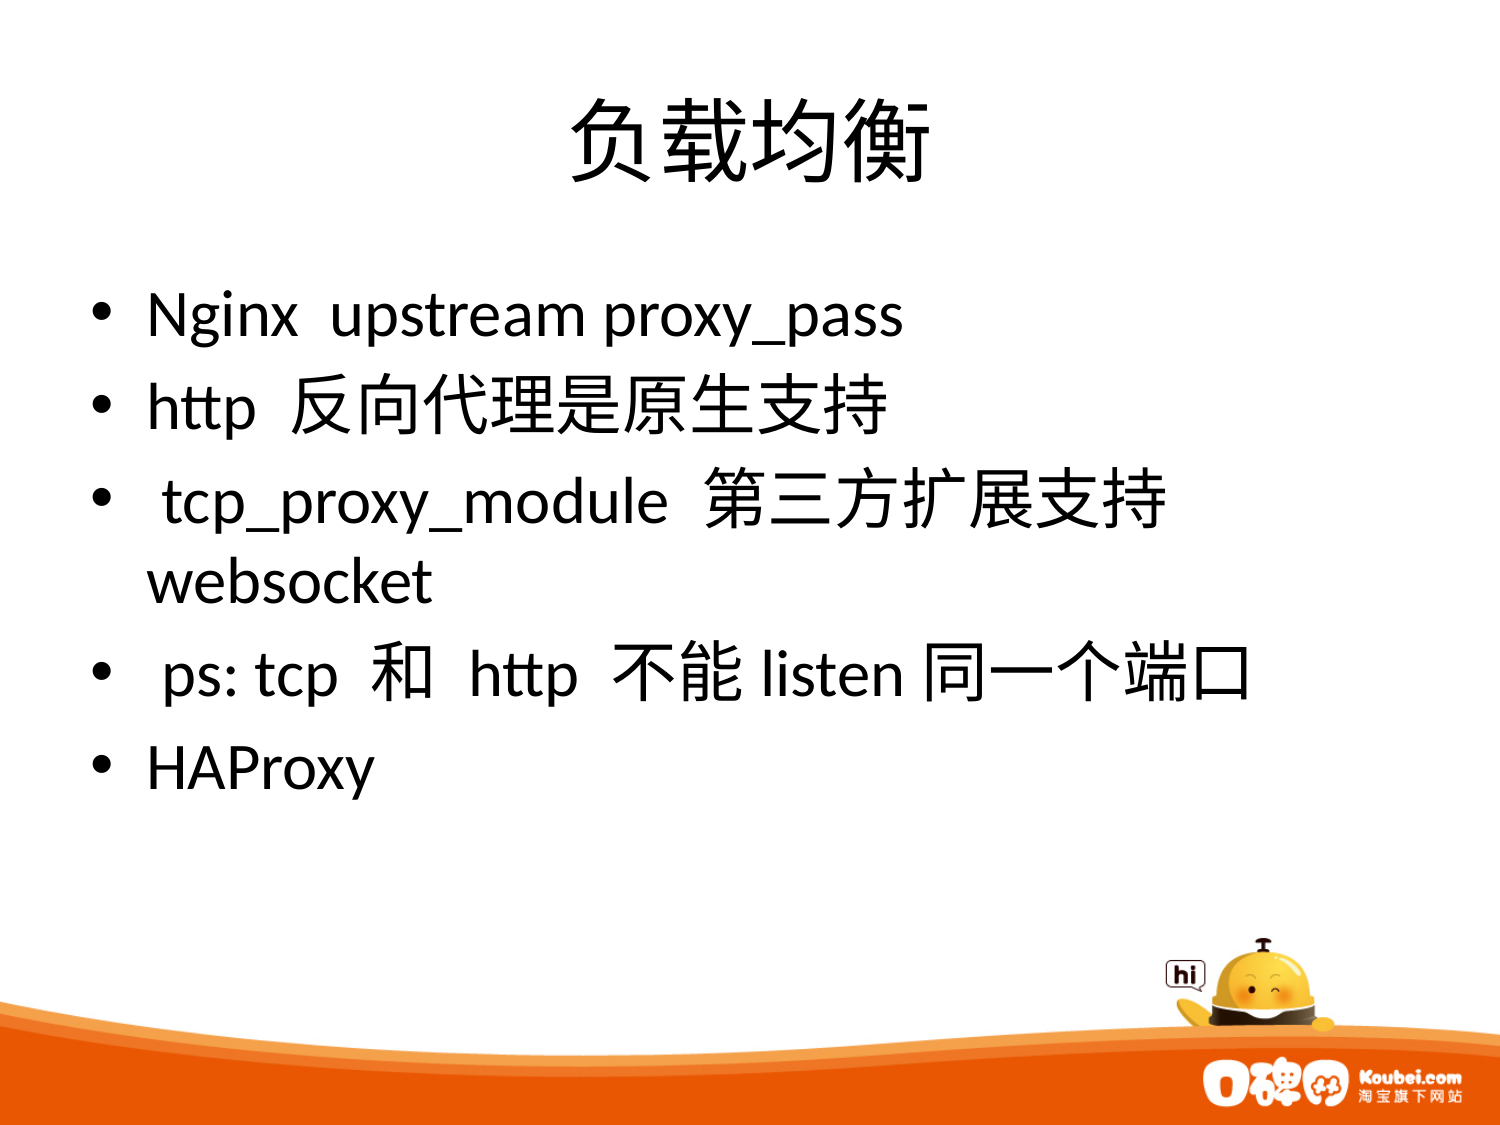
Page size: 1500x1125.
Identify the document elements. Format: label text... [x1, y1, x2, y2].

title 负载均衡 [75, 45, 1425, 233]
list Nginx upstream proxy_pass http 反向代理是原生支持 tcp_proxy_module 第三方扩展支持websocket ps: tcp 和 http 不能listen同一个端口 HAProxy [75, 262, 1425, 1005]
picture [0, 0, 1500, 1125]
